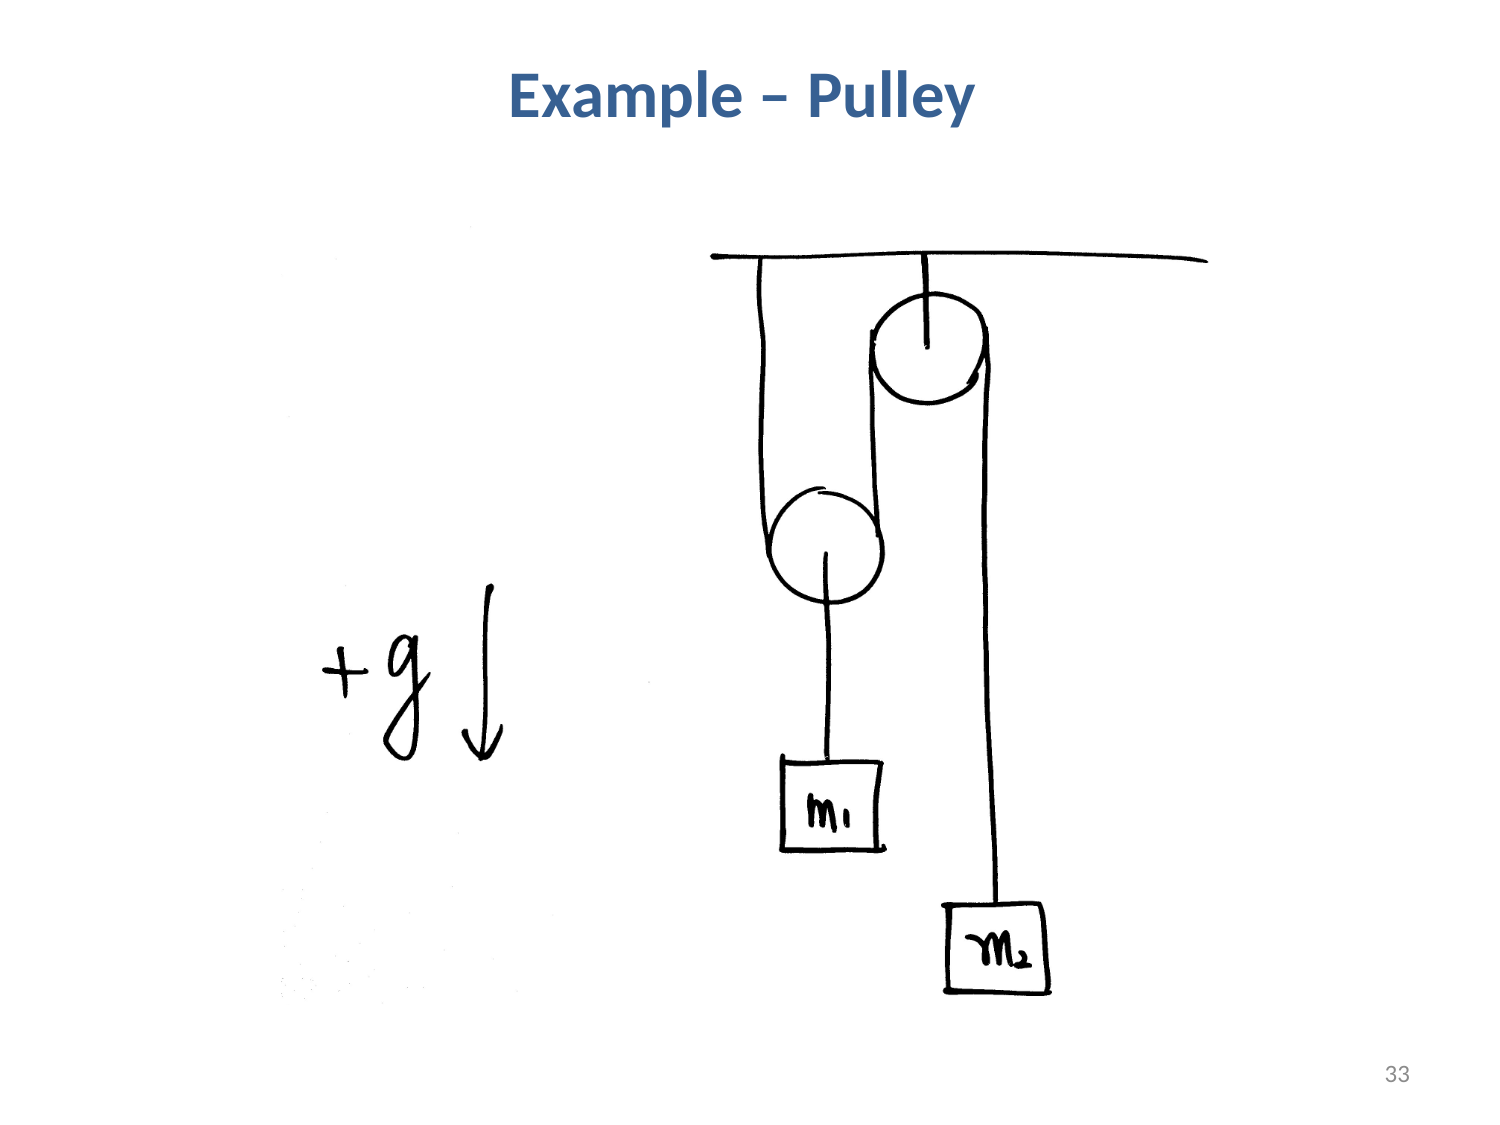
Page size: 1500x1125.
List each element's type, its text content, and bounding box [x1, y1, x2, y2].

picture [281, 187, 1219, 1005]
title Example – Pulley [74, 44, 1426, 138]
slide_number 33 [1074, 1042, 1425, 1103]
